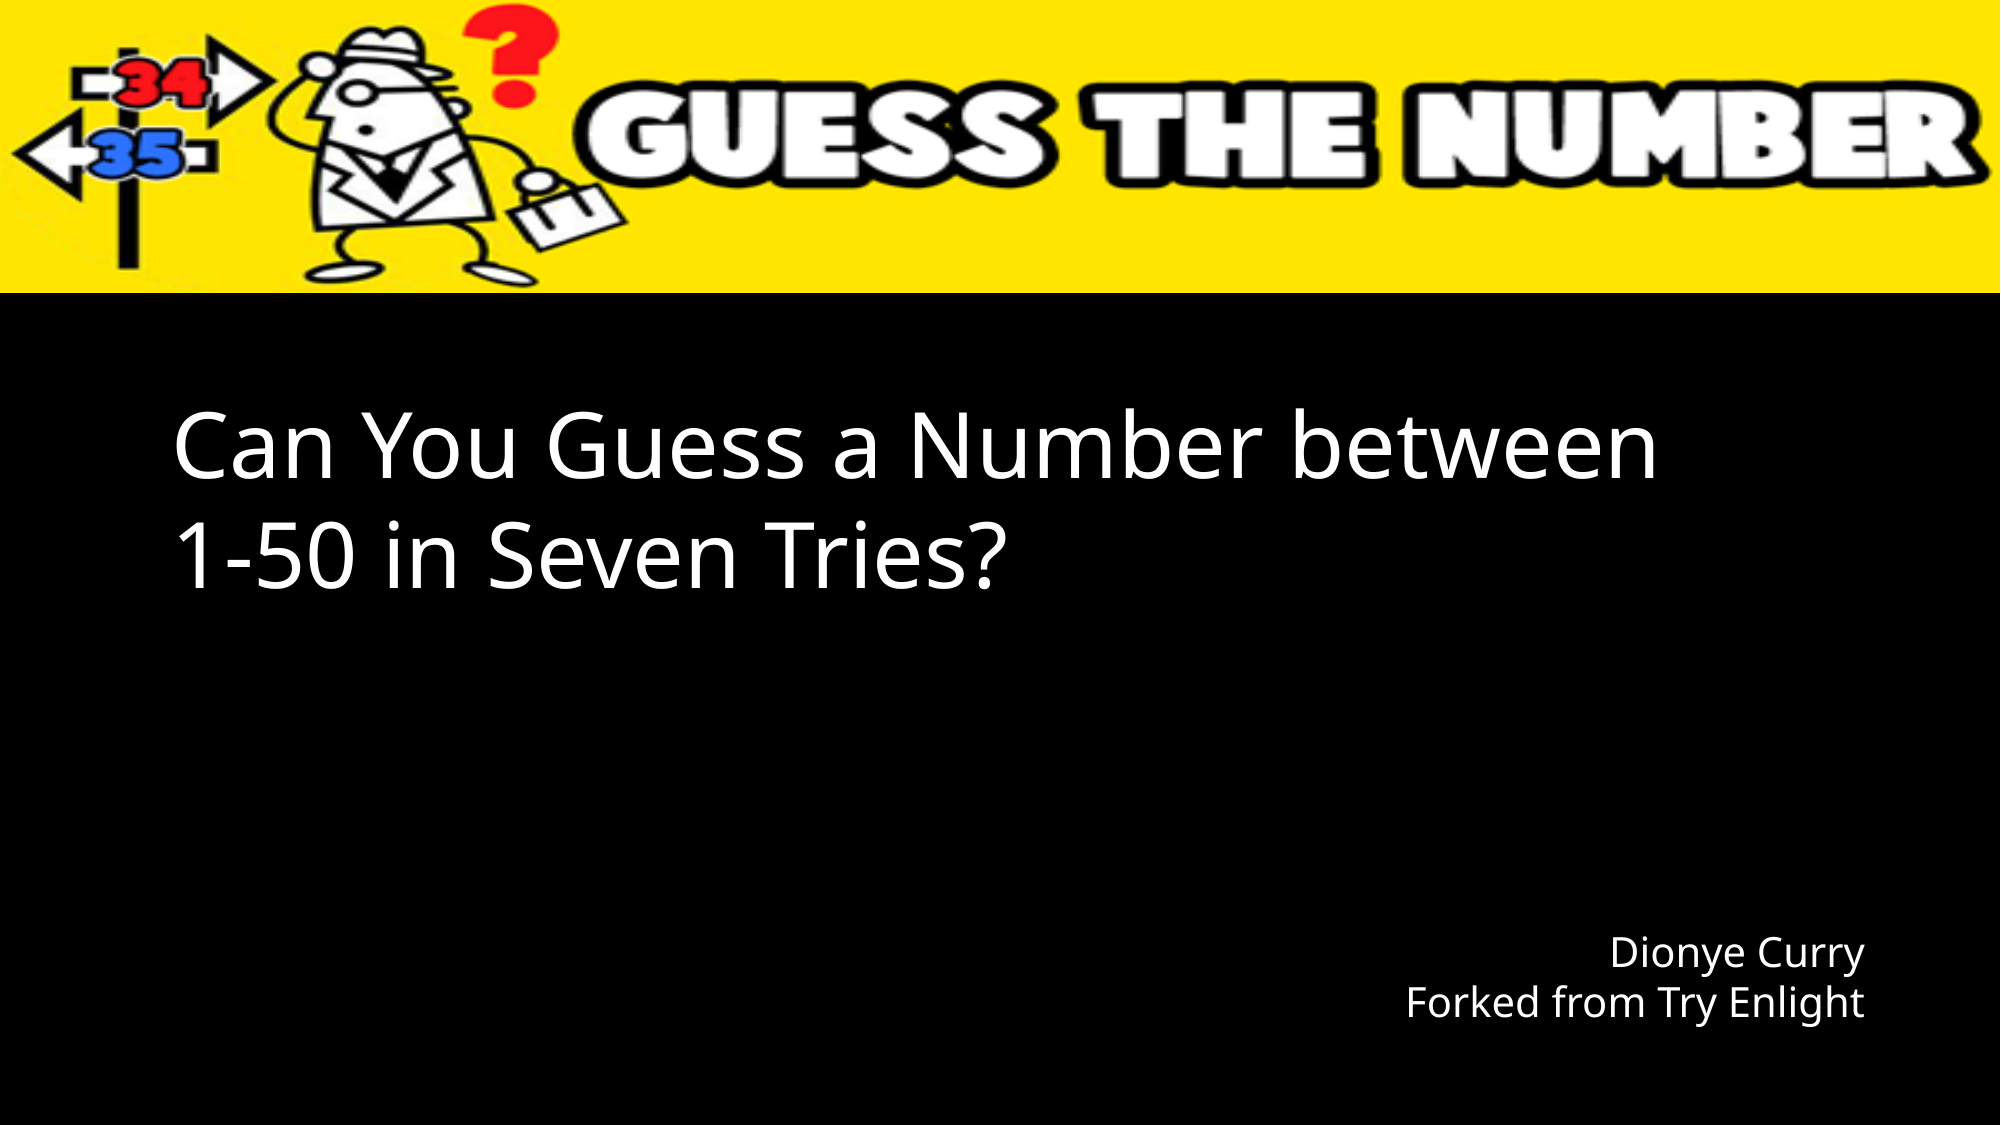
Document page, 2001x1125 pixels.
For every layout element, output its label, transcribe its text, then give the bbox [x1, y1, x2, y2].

text_box Dionye Curry Forked from Try Enlight [703, 918, 1880, 1034]
picture [0, 0, 2000, 293]
text_box Can You Guess a Number between 1-50 in Seven Tries? [156, 379, 1749, 615]
